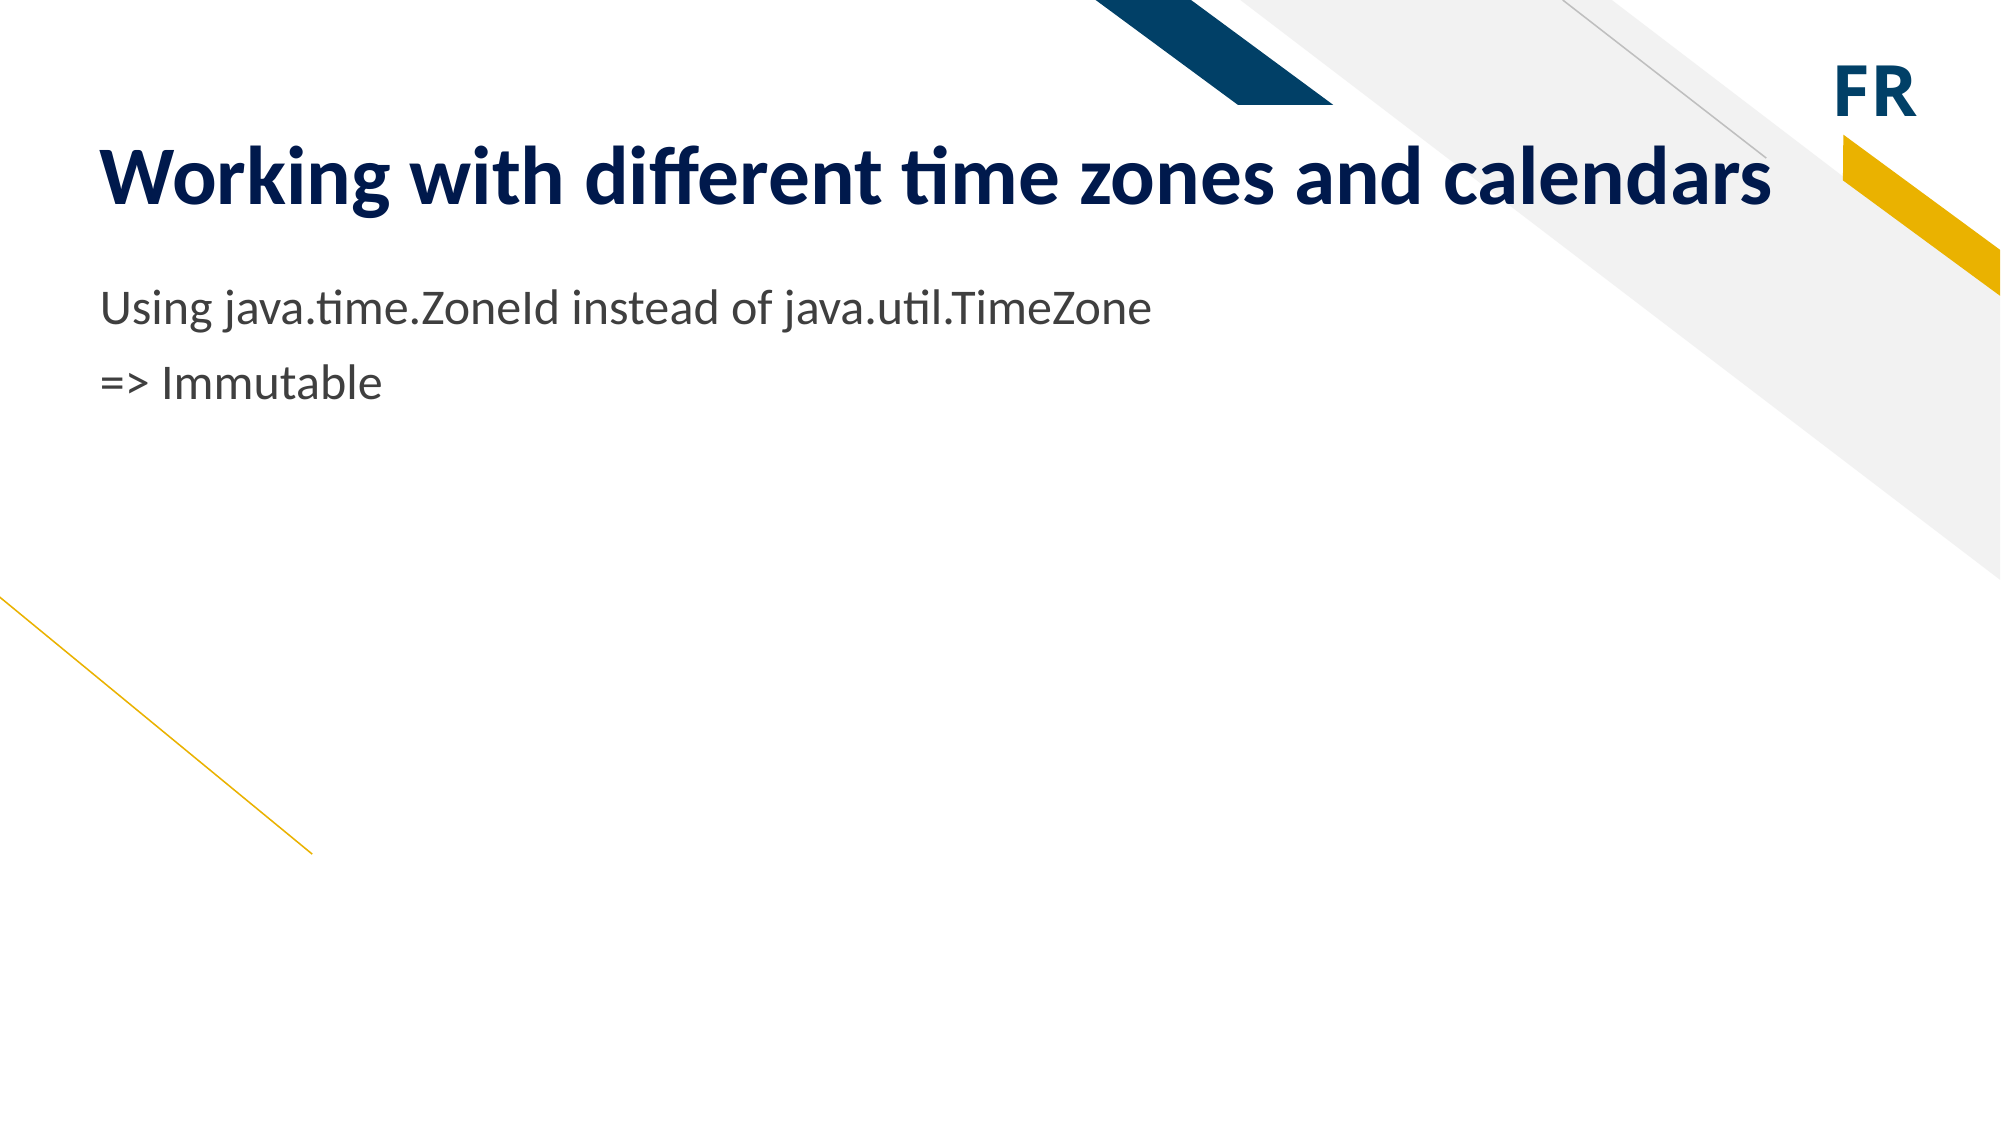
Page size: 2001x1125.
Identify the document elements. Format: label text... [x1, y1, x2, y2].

list Using java.time.ZoneId instead of java.util.TimeZone => Immutable [85, 274, 1863, 1014]
title Working with different time zones and calendars [85, 34, 1863, 223]
